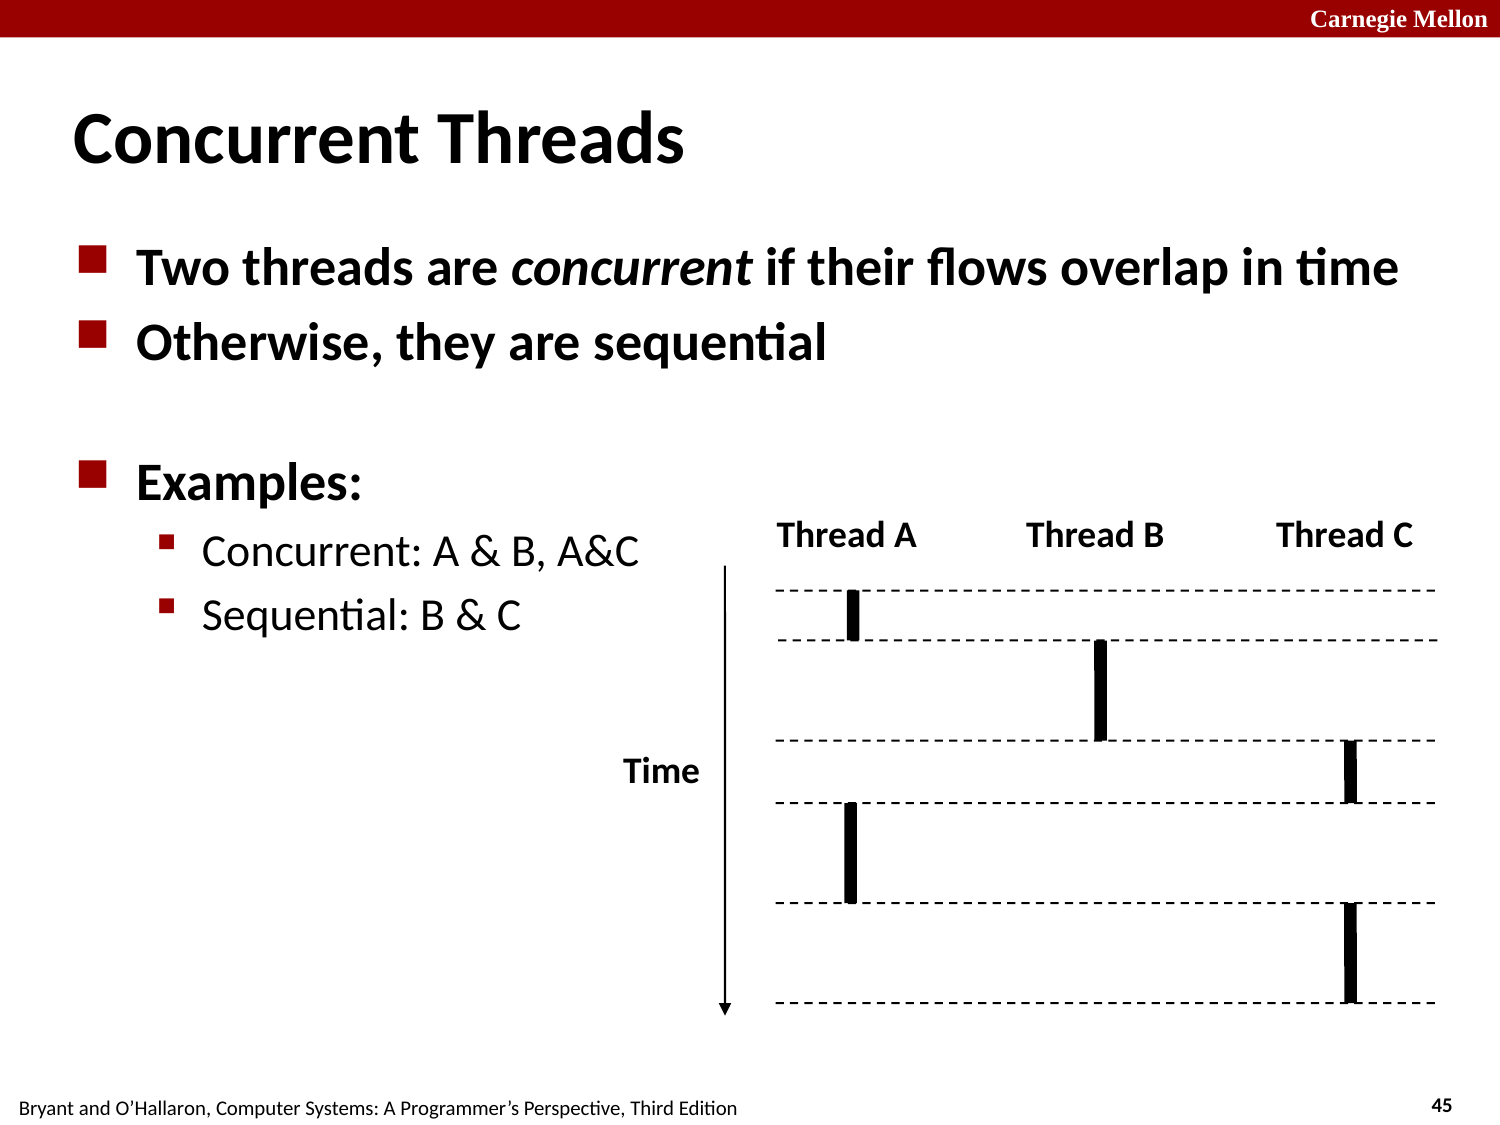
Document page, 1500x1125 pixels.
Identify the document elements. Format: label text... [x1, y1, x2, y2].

text_box Time [608, 738, 716, 799]
text_box Thread B [1011, 502, 1180, 563]
text_box Thread C [1261, 502, 1429, 563]
text_box [718, 565, 732, 1016]
title Concurrent Threads [58, 71, 1305, 197]
list Two threads are concurrent if their flows overlap in time Otherwise, they are sequential Examples: Concurrent: A & B, A&C Sequential: B & C [64, 223, 1441, 1040]
text_box Thread A [761, 502, 932, 563]
